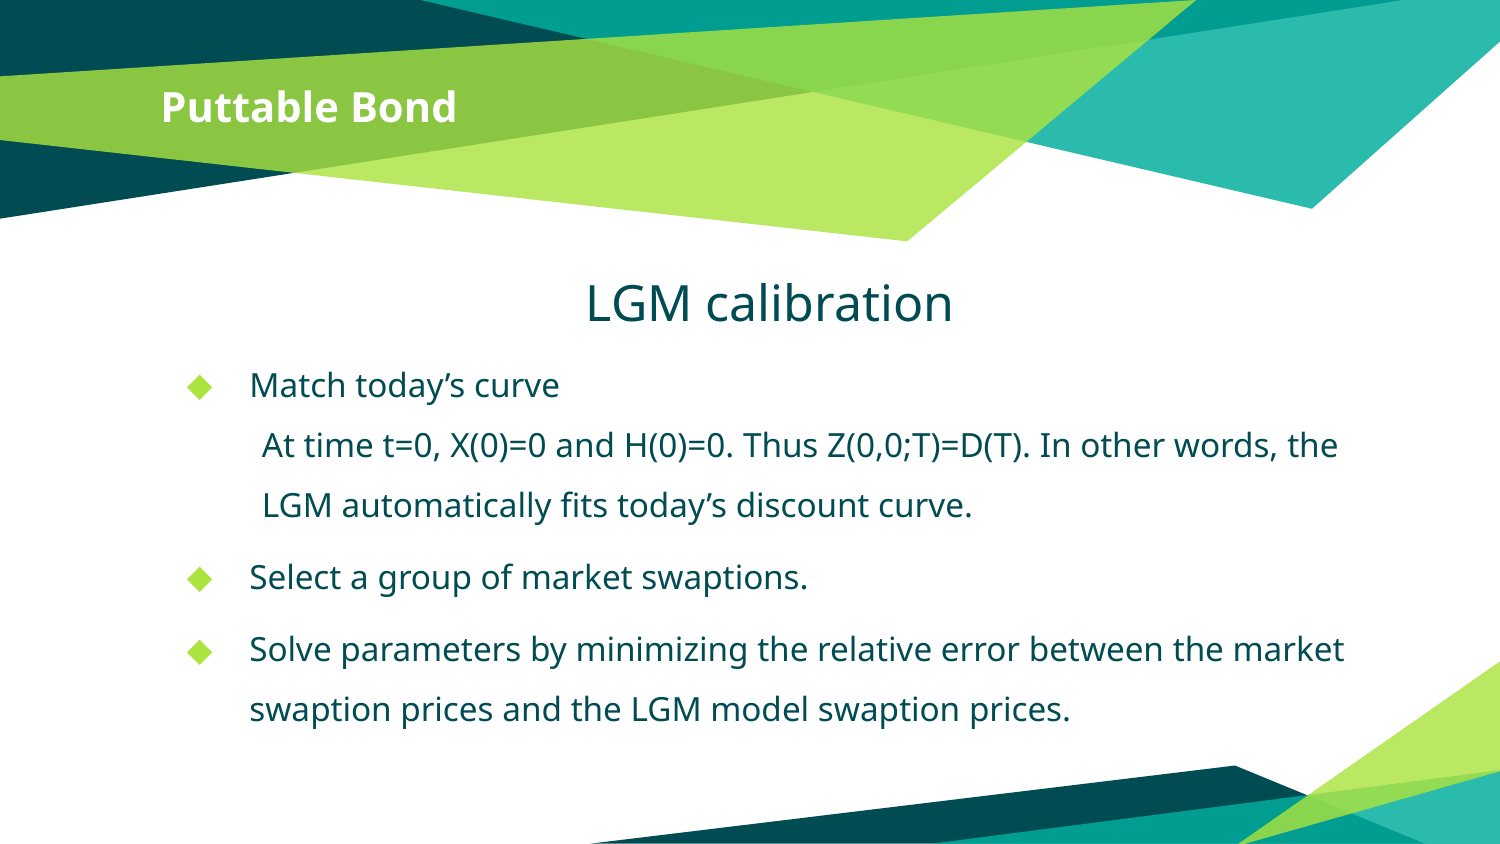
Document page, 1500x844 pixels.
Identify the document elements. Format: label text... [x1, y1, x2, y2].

title Puttable Bond [145, 65, 1355, 162]
list LGM calibration Match today’s curve At time t=0, X(0)=0 and H(0)=0. Thus Z(0,0;T)=D(T). In other words, the LGM automatically fits today’s discount curve. Select a group of market swaptions. Solve parameters by minimizing the relative error between the market swaption prices and the LGM model swaption prices. [159, 256, 1369, 812]
